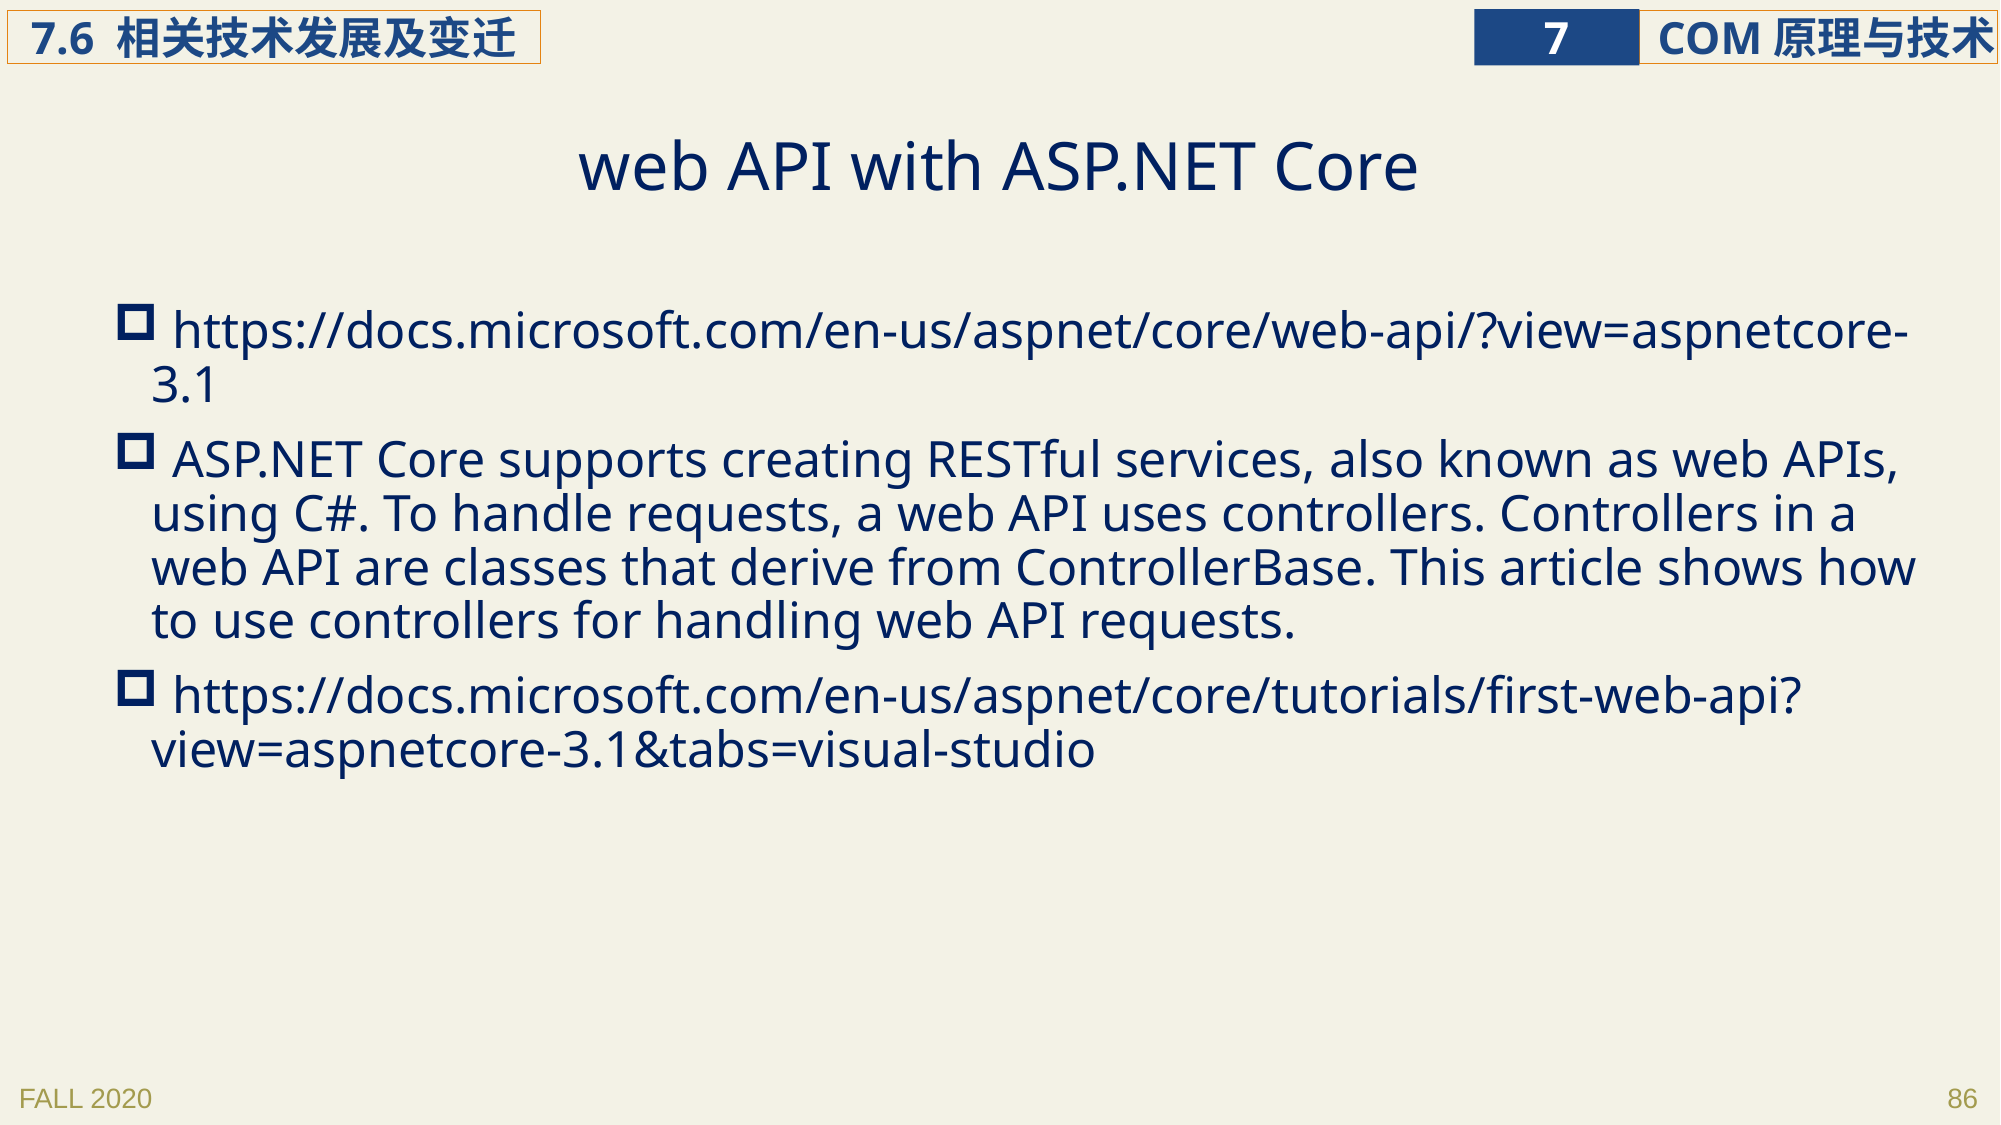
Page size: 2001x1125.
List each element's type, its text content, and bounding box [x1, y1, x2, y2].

list https://docs.microsoft.com/en-us/aspnet/core/web-api/?view=aspnetcore-3.1 ASP.NET Core supports creating RESTful services, also known as web APIs, using C#. To handle requests, a web API uses controllers. Controllers in a web API are classes that derive from ControllerBase. This article shows how to use controllers for handling web API requests. https://docs.microsoft.com/en-us/aspnet/core/tutorials/first-web-api?view=aspnetcore-3.1&tabs=visual-studio [102, 299, 1939, 1091]
title web API with ASP.NET Core [137, 59, 1863, 278]
